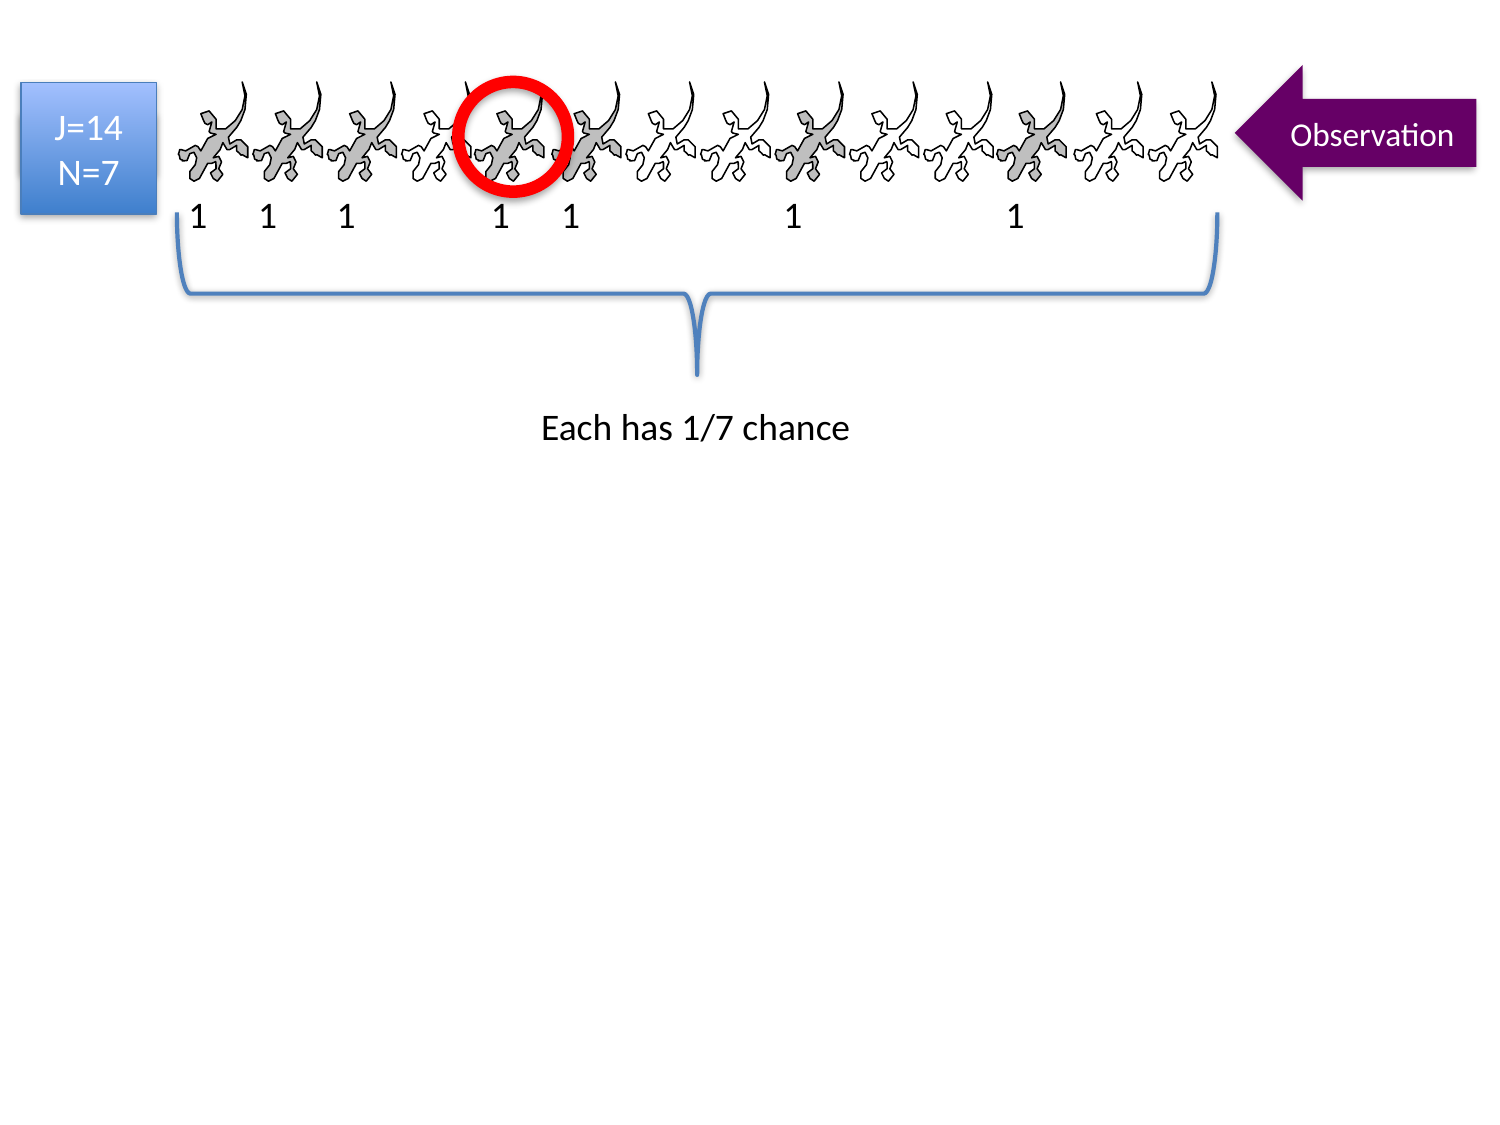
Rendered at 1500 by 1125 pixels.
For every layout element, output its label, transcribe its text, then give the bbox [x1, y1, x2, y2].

text_box [457, 81, 569, 183]
text_box [401, 110, 455, 182]
text_box [465, 81, 470, 102]
text_box [625, 81, 696, 182]
text_box Observation [1234, 64, 1478, 202]
text_box [996, 81, 1067, 182]
text_box [563, 81, 621, 182]
text_box [1148, 81, 1218, 182]
text_box Each has 1/7 chance [498, 395, 893, 456]
text_box [327, 81, 397, 182]
text_box [178, 81, 248, 182]
text_box [923, 81, 994, 182]
text_box 1 1 1 1 1 1 1 [156, 183, 1218, 244]
text_box [700, 81, 771, 182]
text_box [252, 81, 323, 182]
text_box [775, 81, 845, 182]
text_box [849, 81, 919, 182]
text_box J=14 N=7 [20, 82, 157, 215]
text_box [1073, 81, 1144, 182]
text_box [175, 212, 1220, 377]
